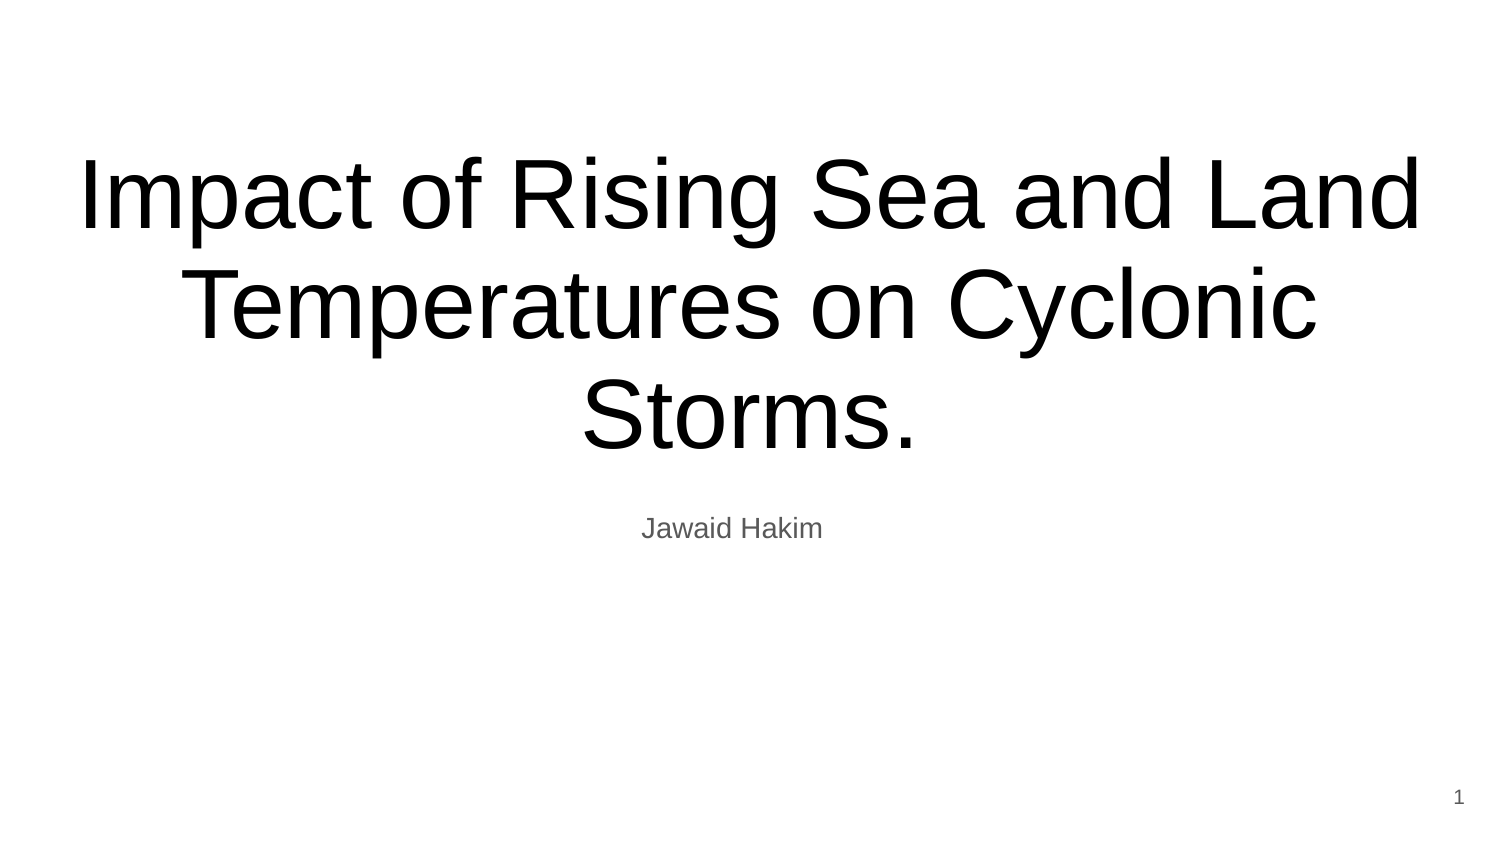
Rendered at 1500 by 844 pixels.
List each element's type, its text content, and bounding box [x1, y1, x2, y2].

subtitle Jawaid Hakim [33, 496, 1432, 627]
title Impact of Rising Sea and Land Temperatures on Cyclonic Storms. [51, 122, 1449, 485]
slide_number ‹#› [1389, 764, 1480, 830]
